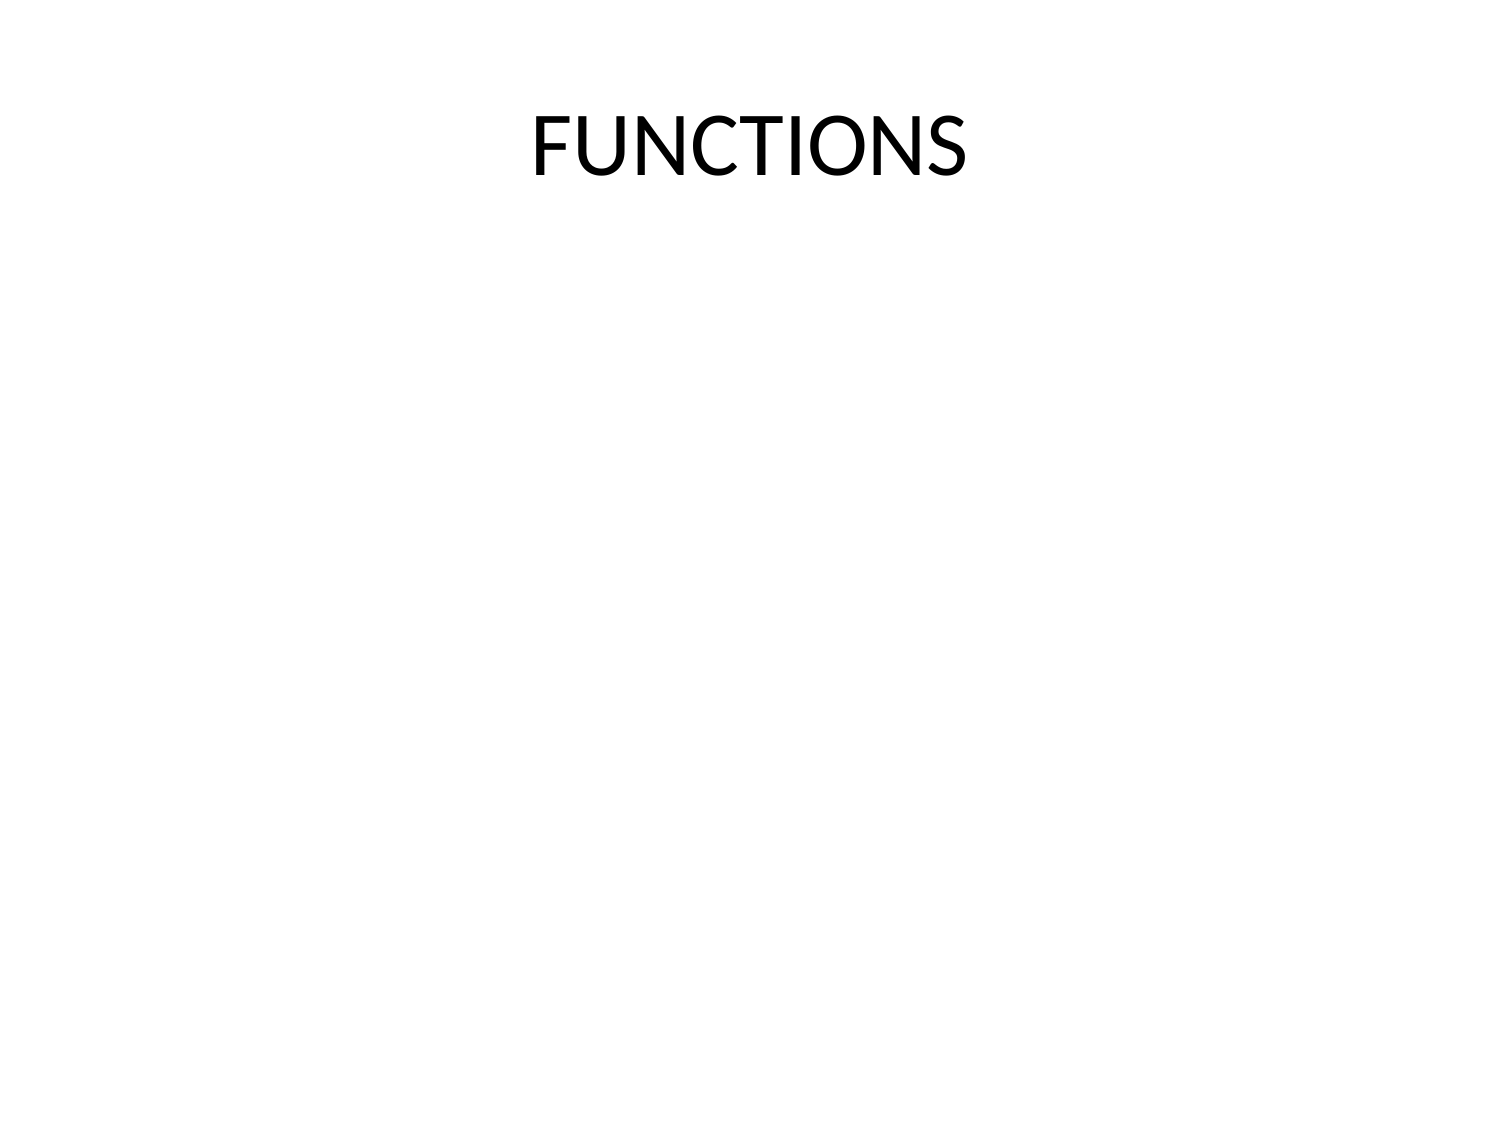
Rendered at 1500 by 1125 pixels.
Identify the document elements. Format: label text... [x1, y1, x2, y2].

title FUNCTIONS [75, 45, 1425, 233]
